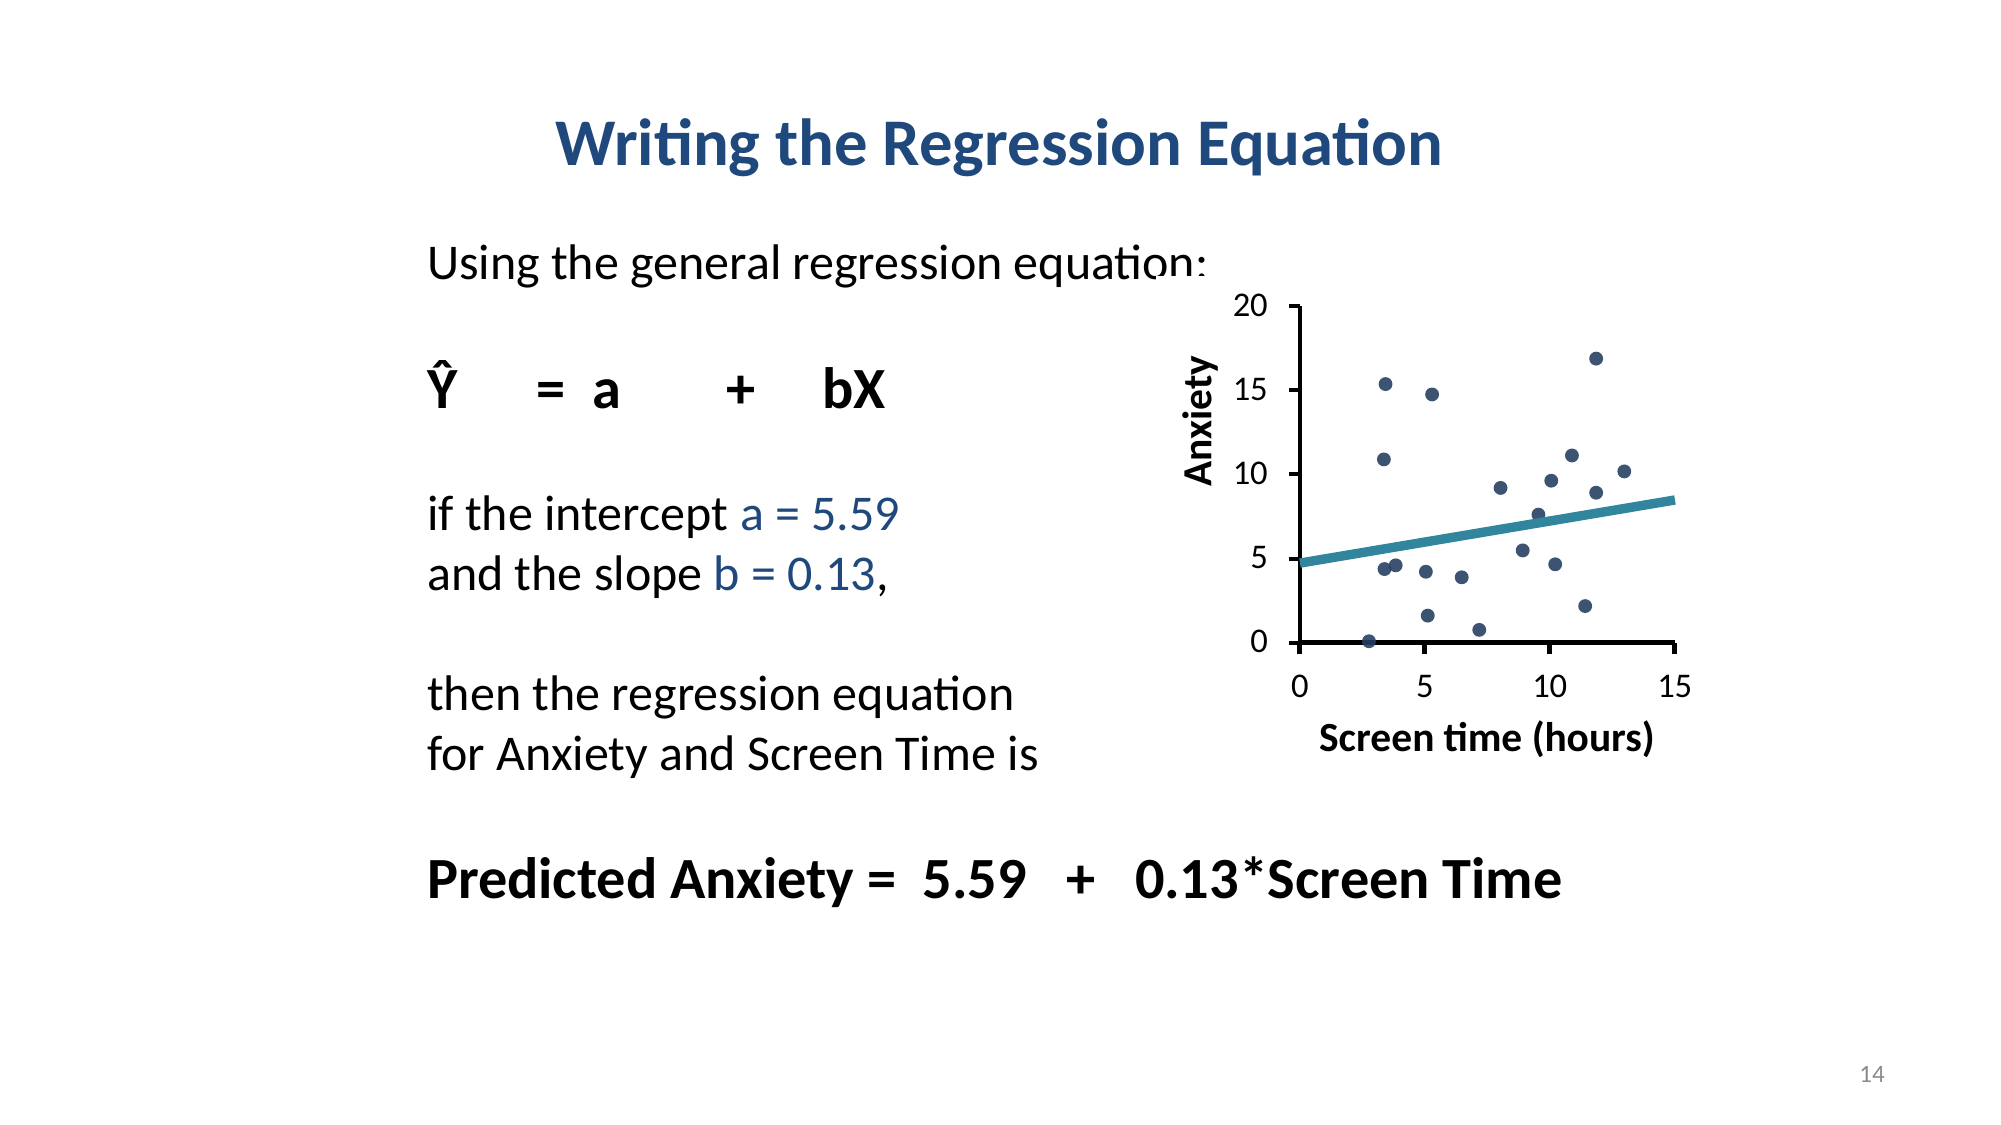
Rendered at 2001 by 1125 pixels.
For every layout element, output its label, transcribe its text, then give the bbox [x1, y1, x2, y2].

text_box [1299, 499, 1676, 564]
slide_number 14 [1433, 1042, 1900, 1103]
text_box Using the general regression equation: Ŷ = a + bX if the intercept a = 5.59 and the slope b = 0.13, then the regression equation for Anxiety and Screen Time is Predicted Anxiety = 5.59 + 0.13*Screen Time [412, 222, 1650, 918]
picture [1155, 276, 1712, 784]
title Writing the Regression Equation [99, 45, 1900, 233]
